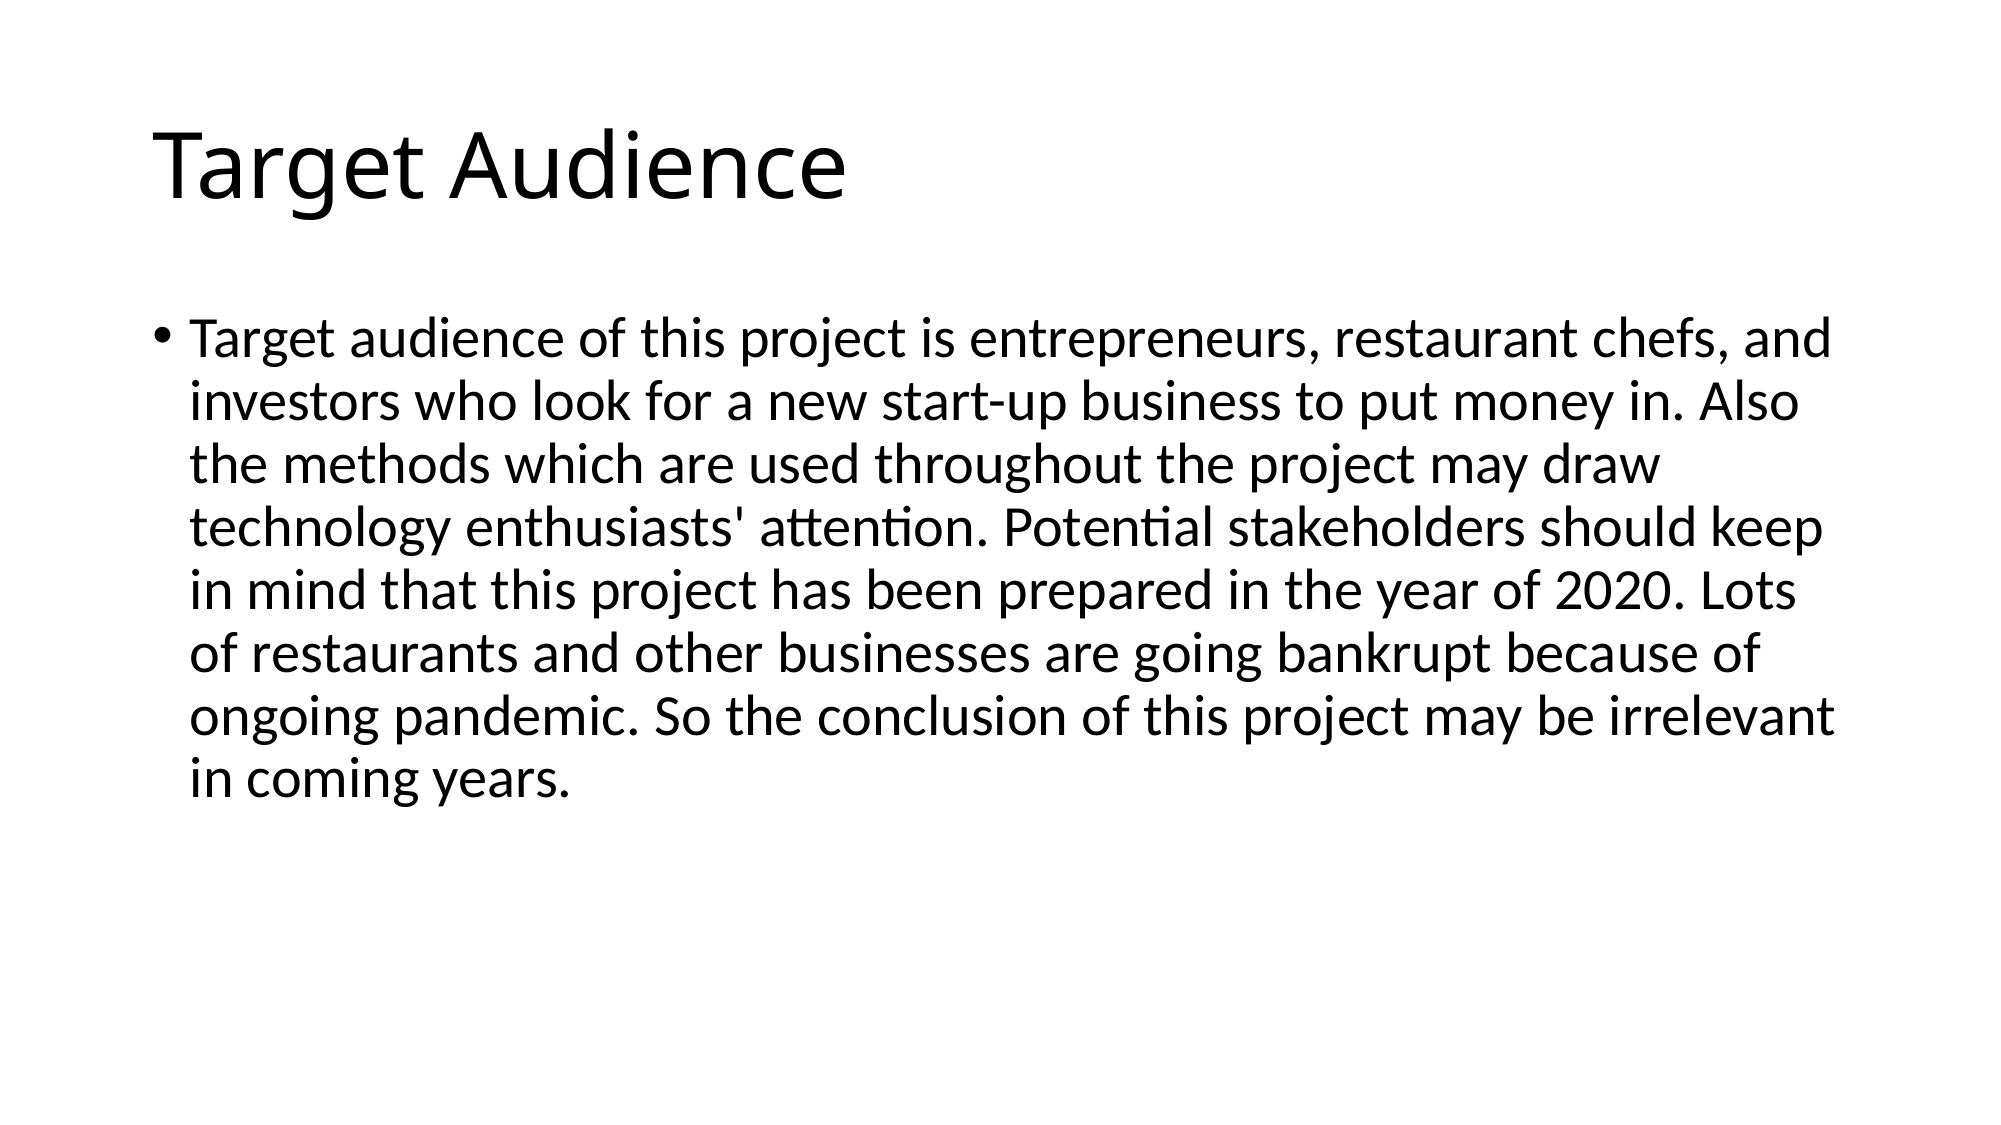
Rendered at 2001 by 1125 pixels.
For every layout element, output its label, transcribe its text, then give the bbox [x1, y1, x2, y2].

title Target Audience [137, 59, 1863, 278]
list Target audience of this project is entrepreneurs, restaurant chefs, and investors who look for a new start-up business to put money in. Also the methods which are used throughout the project may draw technology enthusiasts' attention. Potential stakeholders should keep in mind that this project has been prepared in the year of 2020. Lots of restaurants and other businesses are going bankrupt because of ongoing pandemic. So the conclusion of this project may be irrelevant in coming years. [137, 299, 1863, 1014]
